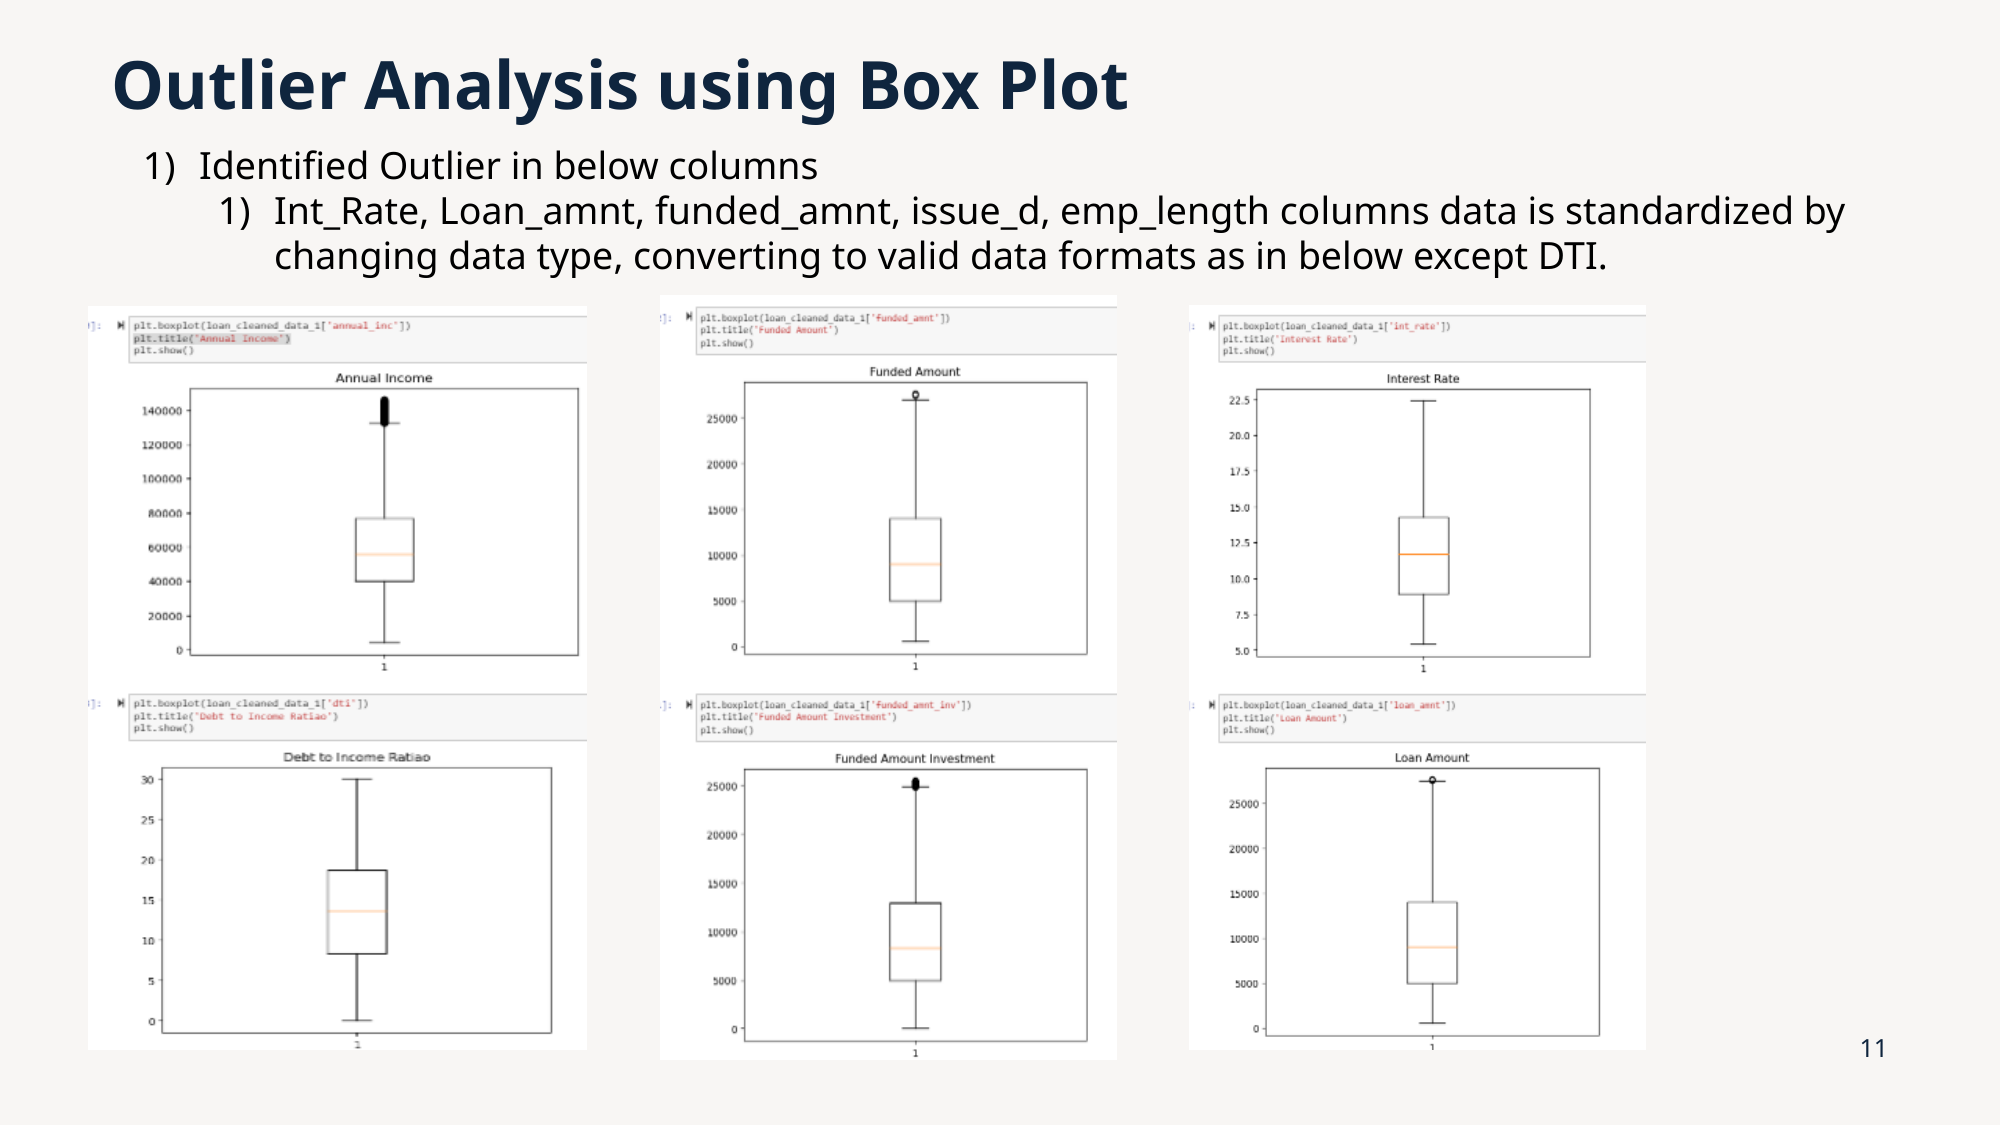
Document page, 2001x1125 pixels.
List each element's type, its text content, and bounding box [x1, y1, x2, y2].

text_box Identified Outlier in below columns Int_Rate, Loan_amnt, funded_amnt, issue_d, emp_length columns data is standardized by changing data type, converting to valid data formats as in below except DTI. [128, 134, 1952, 285]
slide_number 11 [1836, 1020, 1912, 1080]
title Outlier Analysis using Box Plot [96, 0, 1822, 180]
picture [660, 295, 1117, 1060]
picture [1189, 305, 1646, 1050]
picture [88, 306, 587, 1050]
